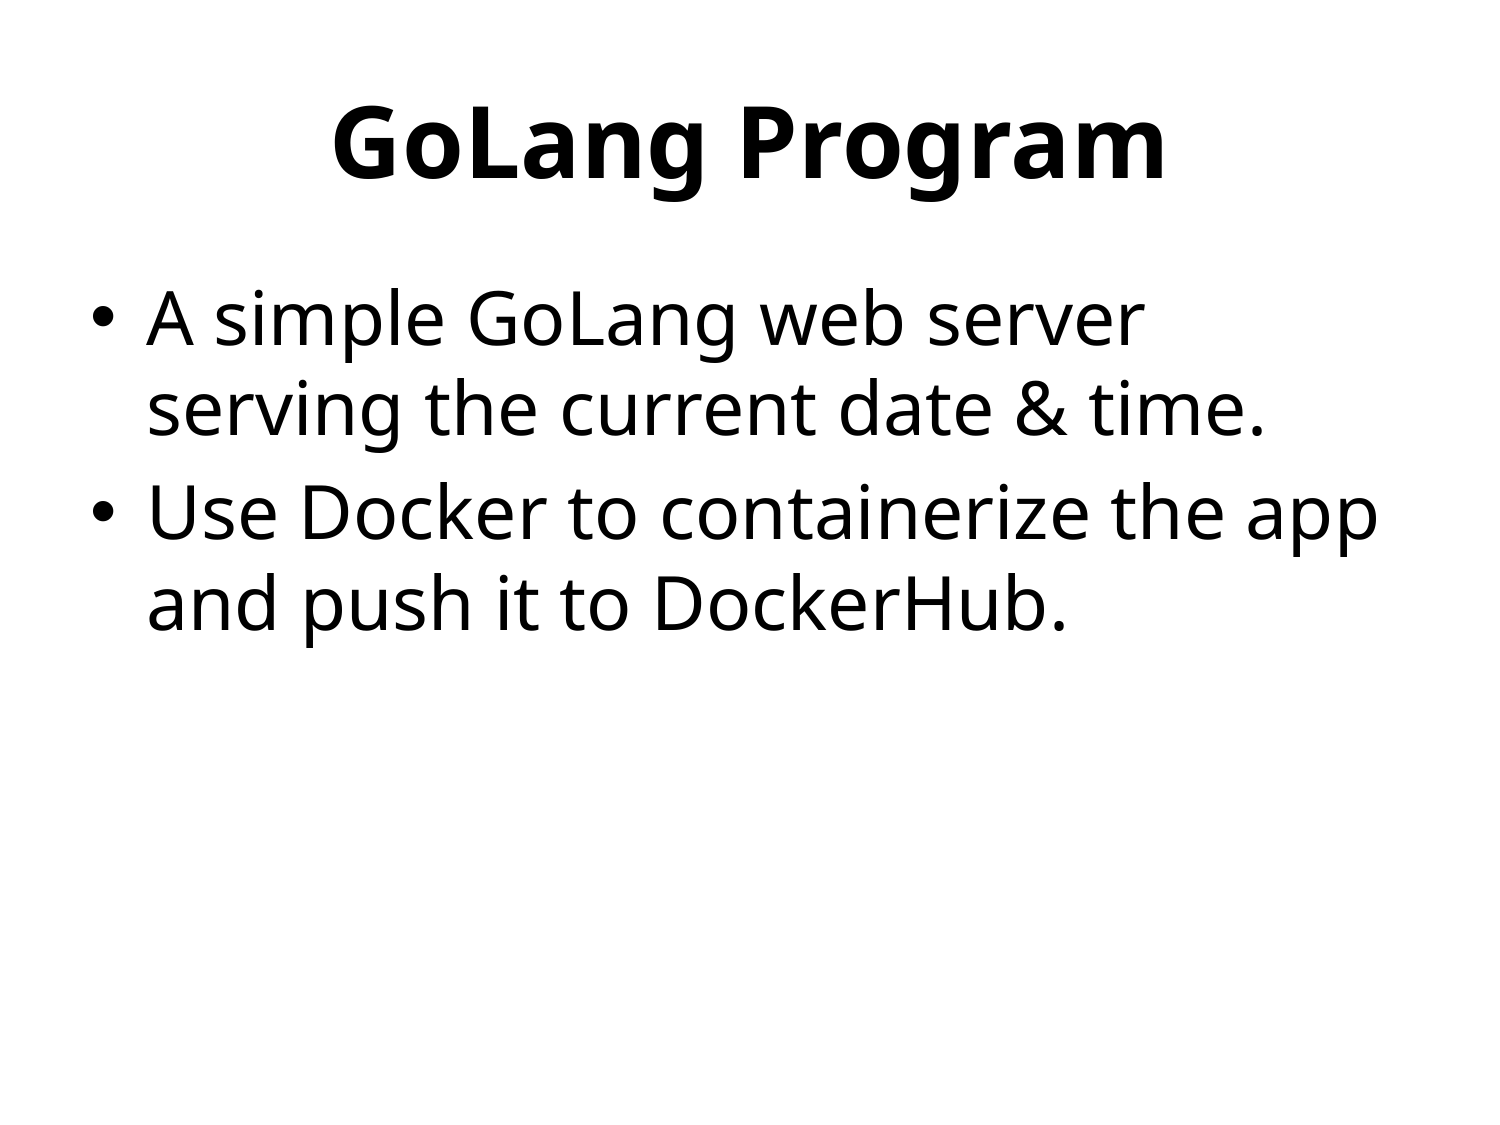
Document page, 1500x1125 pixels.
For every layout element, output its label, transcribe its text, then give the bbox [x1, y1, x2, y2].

title GoLang Program [75, 45, 1425, 233]
list A simple GoLang web server serving the current date & time. Use Docker to containerize the app and push it to DockerHub. [75, 262, 1425, 1005]
